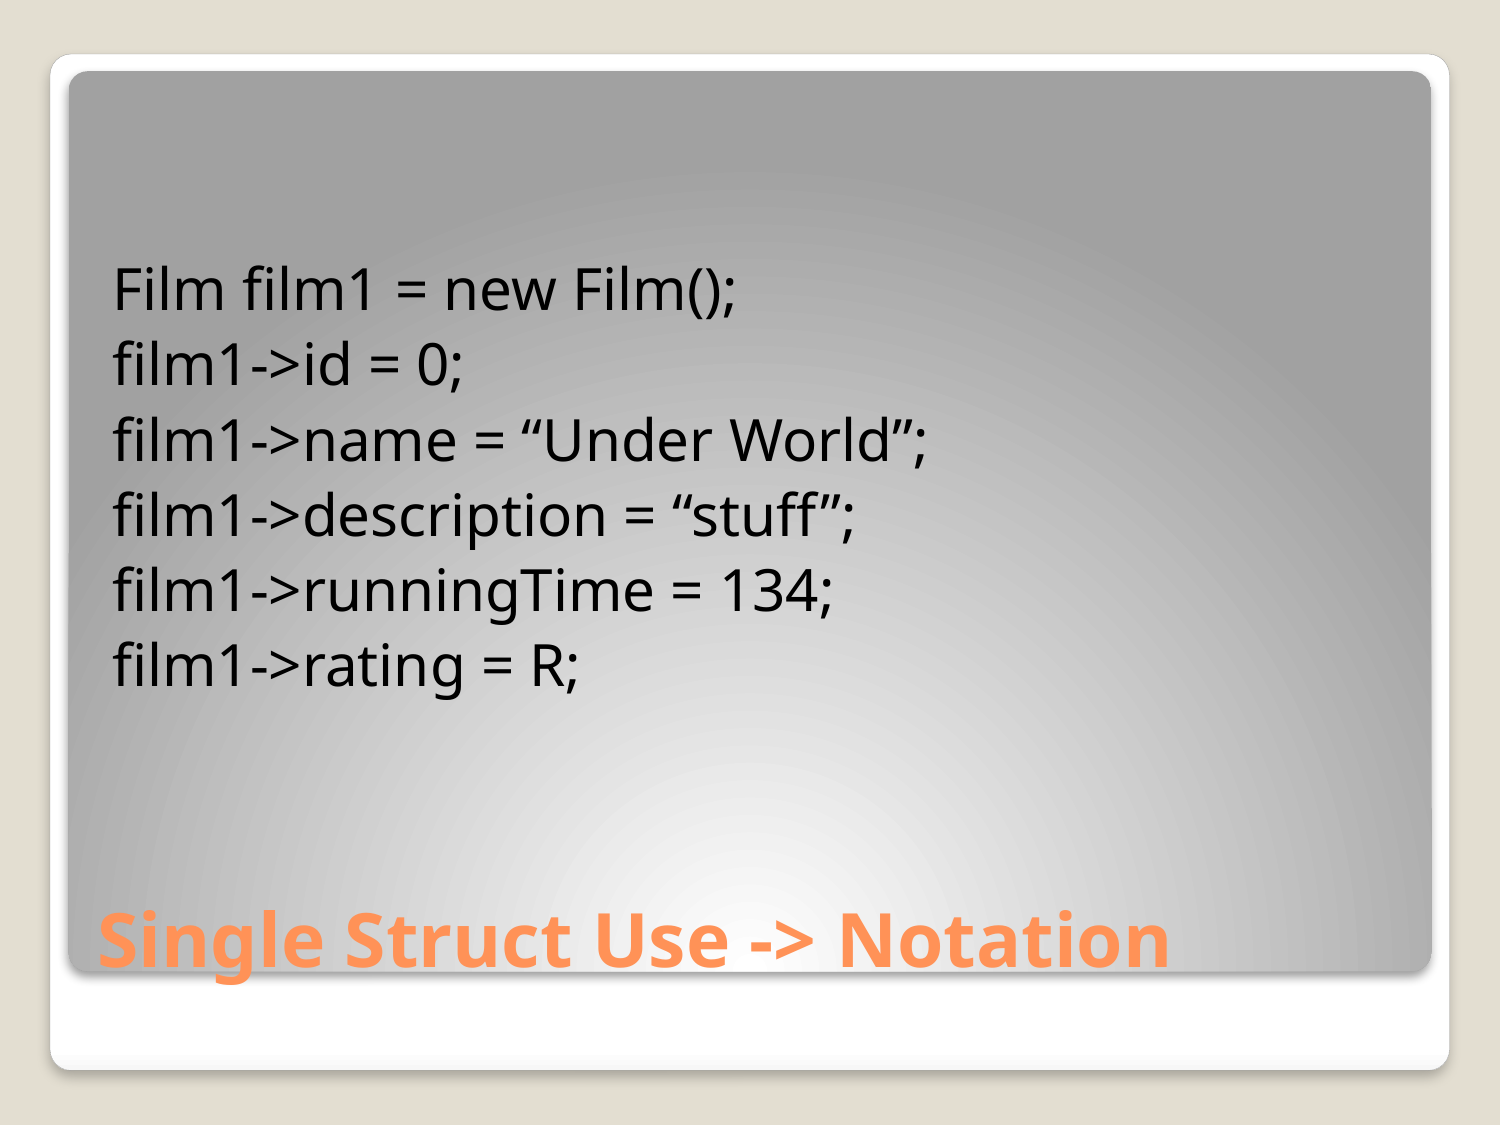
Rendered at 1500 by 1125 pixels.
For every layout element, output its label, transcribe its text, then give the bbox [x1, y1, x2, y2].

title Single Struct Use -> Notation [82, 817, 1425, 990]
list Film film1 = new Film(); film1->id = 0; film1->name = “Under World”; film1->description = “stuff”; film1->runningTime = 134; film1->rating = R; [82, 86, 1425, 774]
